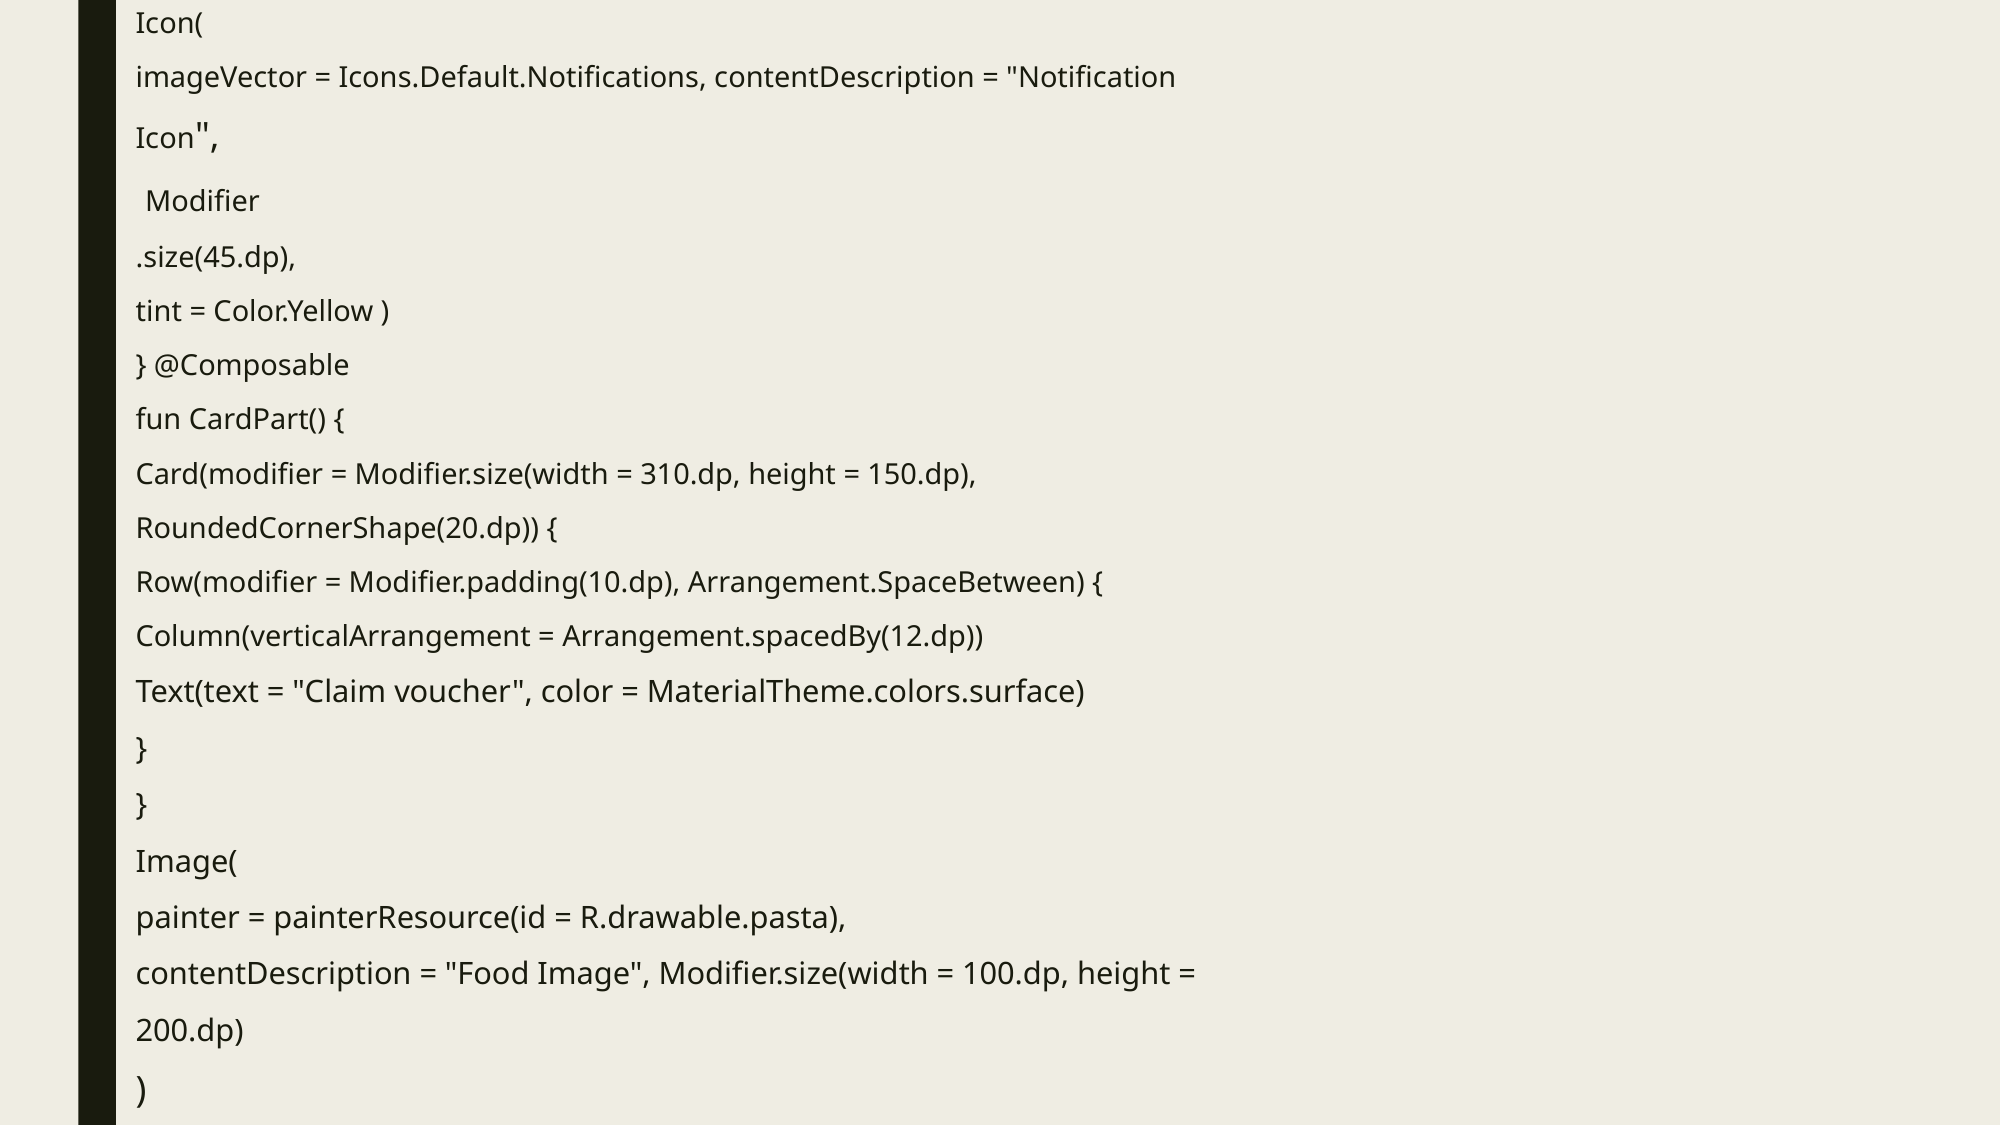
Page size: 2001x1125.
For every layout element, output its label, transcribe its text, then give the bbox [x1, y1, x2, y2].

list Icon( imageVector = Icons.Default.Notifications, contentDescription = "Notification Icon", Modifier .size(45.dp), tint = Color.Yellow ) } @Composable fun CardPart() { Card(modifier = Modifier.size(width = 310.dp, height = 150.dp), RoundedCornerShape(20.dp)) { Row(modifier = Modifier.padding(10.dp), Arrangement.SpaceBetween) { Column(verticalArrangement = Arrangement.spacedBy(12.dp)) Text(text = "Claim voucher", color = MaterialTheme.colors.surface) } } Image( painter = painterResource(id = R.drawable.pasta), contentDescription = "Food Image", Modifier.size(width = 100.dp, height = 200.dp) ) [120, 0, 2000, 1125]
